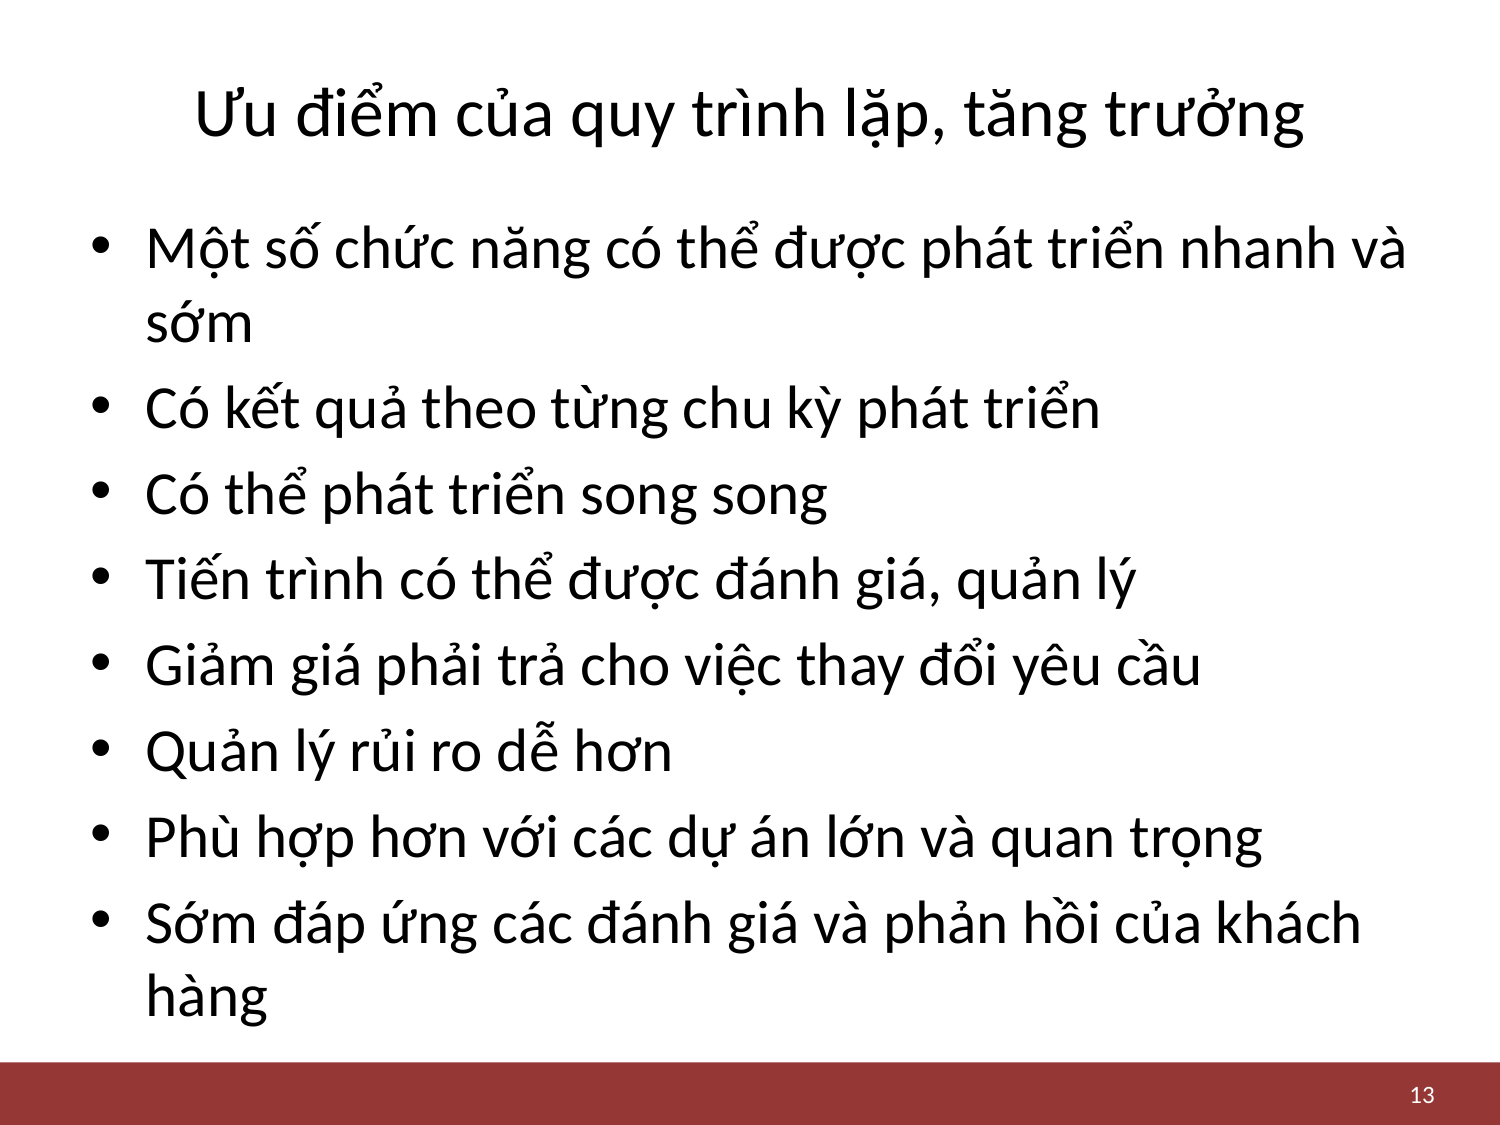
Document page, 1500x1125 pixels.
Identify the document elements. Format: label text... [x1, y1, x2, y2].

list Một số chức năng có thể được phát triển nhanh và sớm Có kết quả theo từng chu kỳ phát triển Có thể phát triển song song Tiến trình có thể được đánh giá, quản lý Giảm giá phải trả cho việc thay đổi yêu cầu Quản lý rủi ro dễ hơn Phù hợp hơn với các dự án lớn và quan trọng Sớm đáp ứng các đánh giá và phản hồi của khách hàng [75, 200, 1425, 1038]
title Ưu điểm của quy trình lặp, tăng trưởng [75, 37, 1425, 180]
